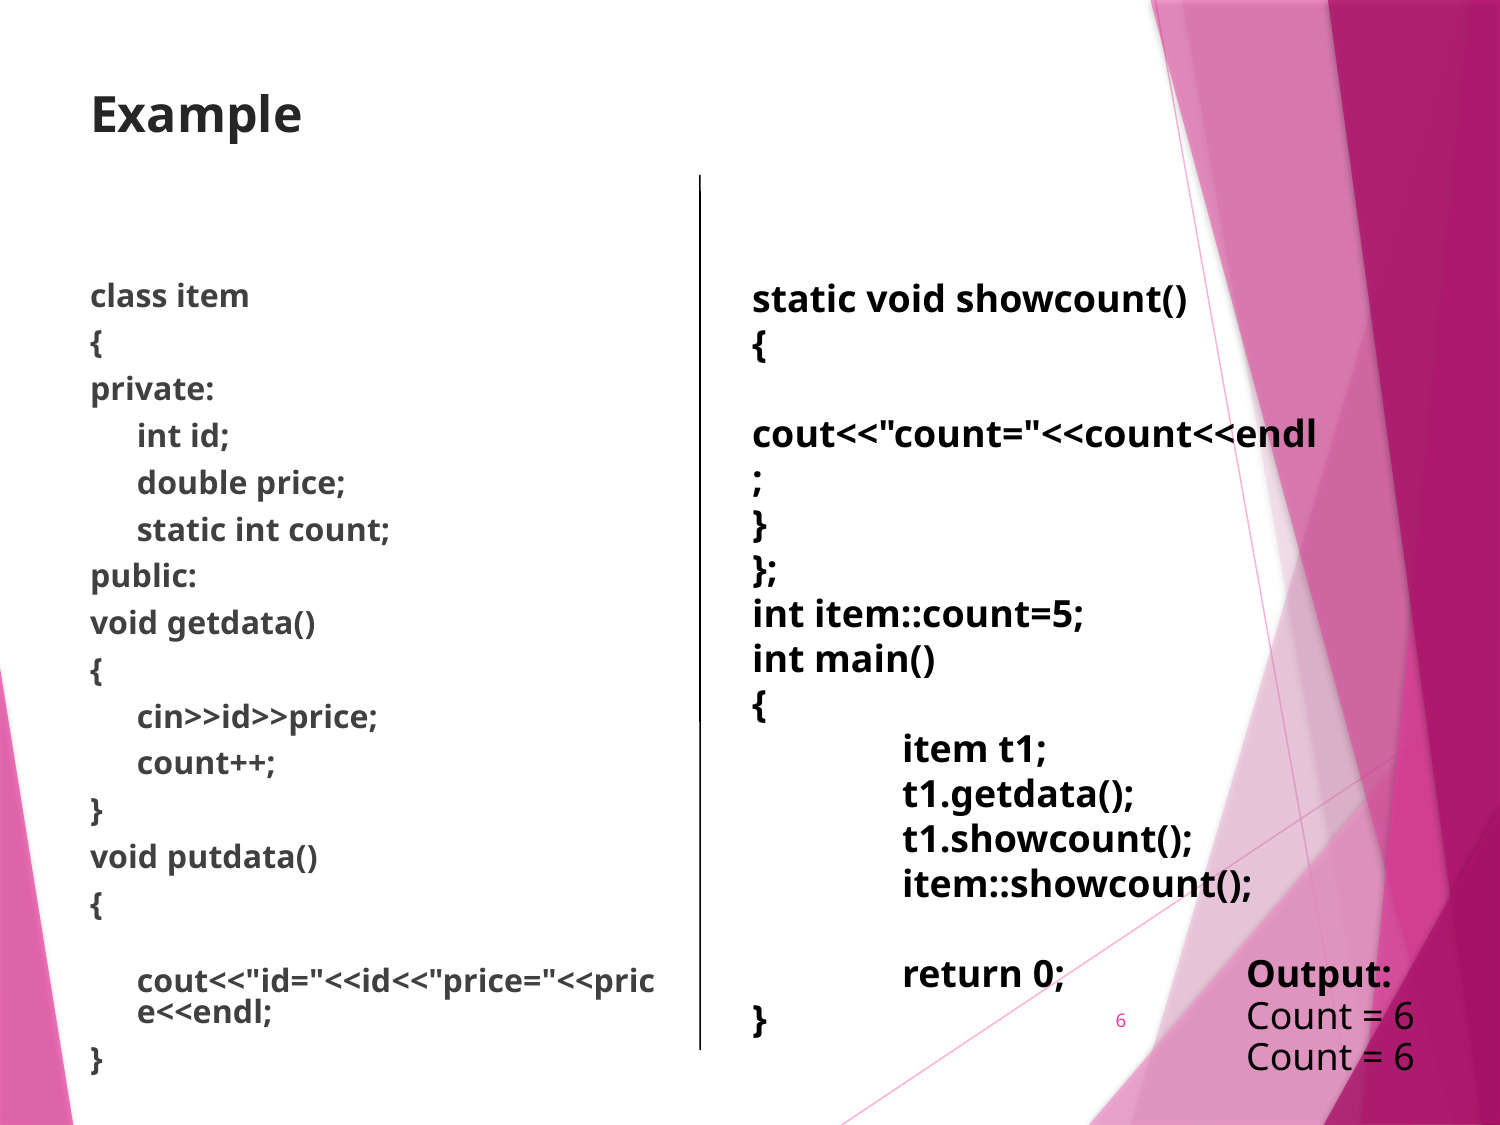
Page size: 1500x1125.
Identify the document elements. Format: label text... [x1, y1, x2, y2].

list class item { private: int id; double price; static int count; public: void getdata() { cin>>id>>price; count++; } void putdata() { cout<<"id="<<id<<"price="<<price<<endl; } [75, 275, 688, 1088]
text_box Output: Count = 6 Count = 6 [1231, 962, 1444, 1083]
text_box static void showcount() { cout<<"count="<<count<<endl; } }; int item::count=5; int main() { item t1; t1.getdata(); t1.showcount(); item::showcount(); return 0; } [737, 267, 1338, 1048]
title Example [75, 75, 1425, 150]
